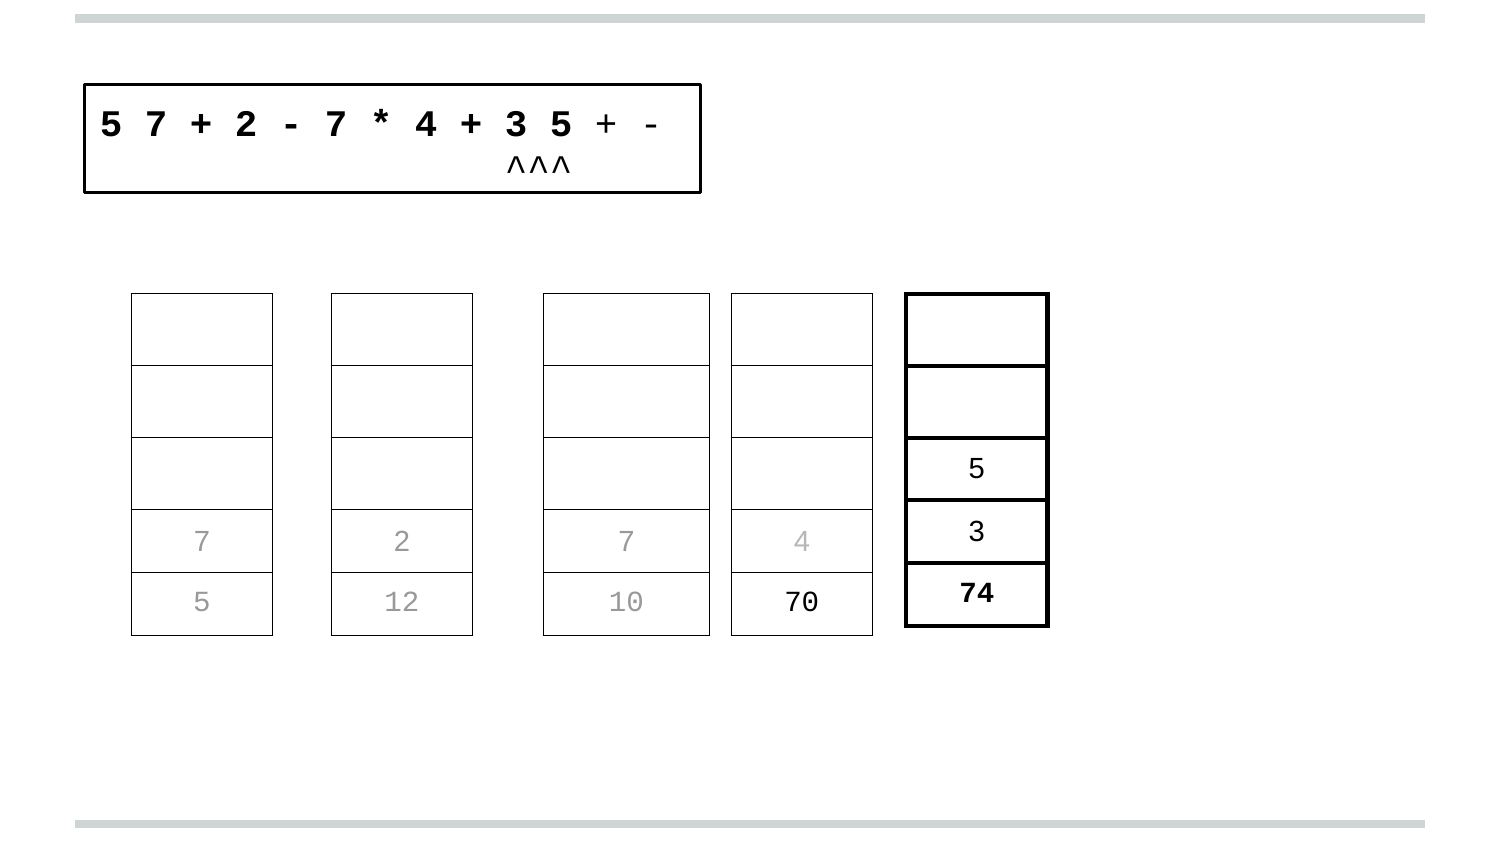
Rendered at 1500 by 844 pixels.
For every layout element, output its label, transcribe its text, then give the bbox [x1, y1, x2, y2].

table_cell [732, 366, 872, 437]
table_header [332, 294, 472, 365]
table_cell [132, 438, 272, 509]
table_cell [132, 366, 272, 437]
table_cell [544, 438, 709, 509]
table_cell 5 [908, 440, 1045, 498]
table_cell [908, 368, 1045, 436]
table_cell 74 [908, 565, 1045, 624]
table_cell 70 [732, 573, 872, 635]
table_header [908, 296, 1045, 364]
table_cell 7 [544, 510, 709, 572]
text_box 5 7 + 2 - 7 * 4 + 3 5 + - ^^^ [84, 84, 701, 193]
table_cell [732, 438, 872, 509]
table_cell 2 [332, 510, 472, 572]
table_cell 7 [132, 510, 272, 572]
table_cell [544, 366, 709, 437]
table_cell 5 [132, 573, 272, 635]
table_header [732, 294, 872, 365]
table_cell 12 [332, 573, 472, 635]
table_cell [332, 438, 472, 509]
table_cell 4 [732, 510, 872, 572]
table_cell [332, 366, 472, 437]
table_cell 10 [544, 573, 709, 635]
table_header [132, 294, 272, 365]
table_cell 3 [908, 502, 1045, 561]
table_header [544, 294, 709, 365]
